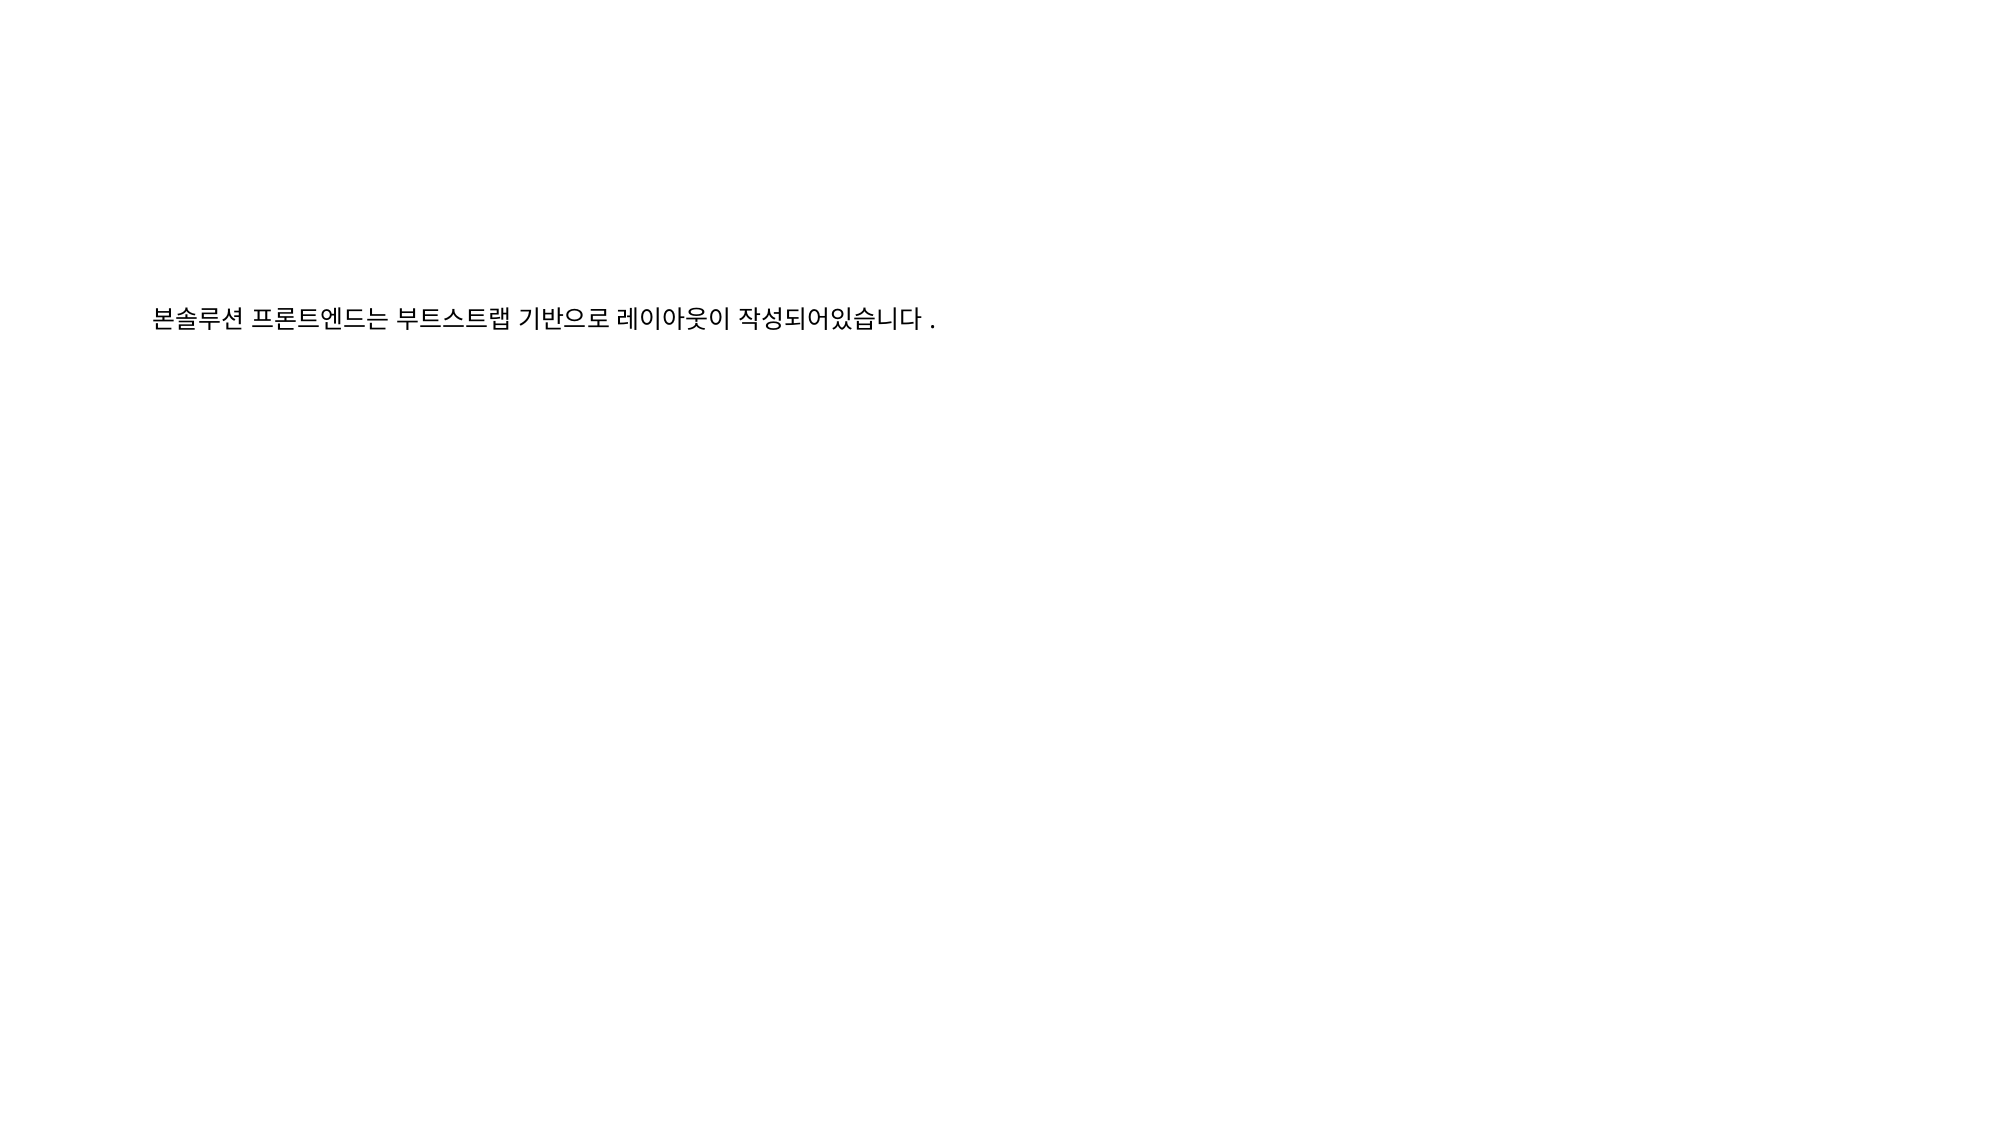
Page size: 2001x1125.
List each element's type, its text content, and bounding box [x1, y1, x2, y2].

list 본솔루션 프론트엔드는 부트스트랩 기반으로 레이아웃이 작성되어있습니다. [137, 299, 1863, 1014]
